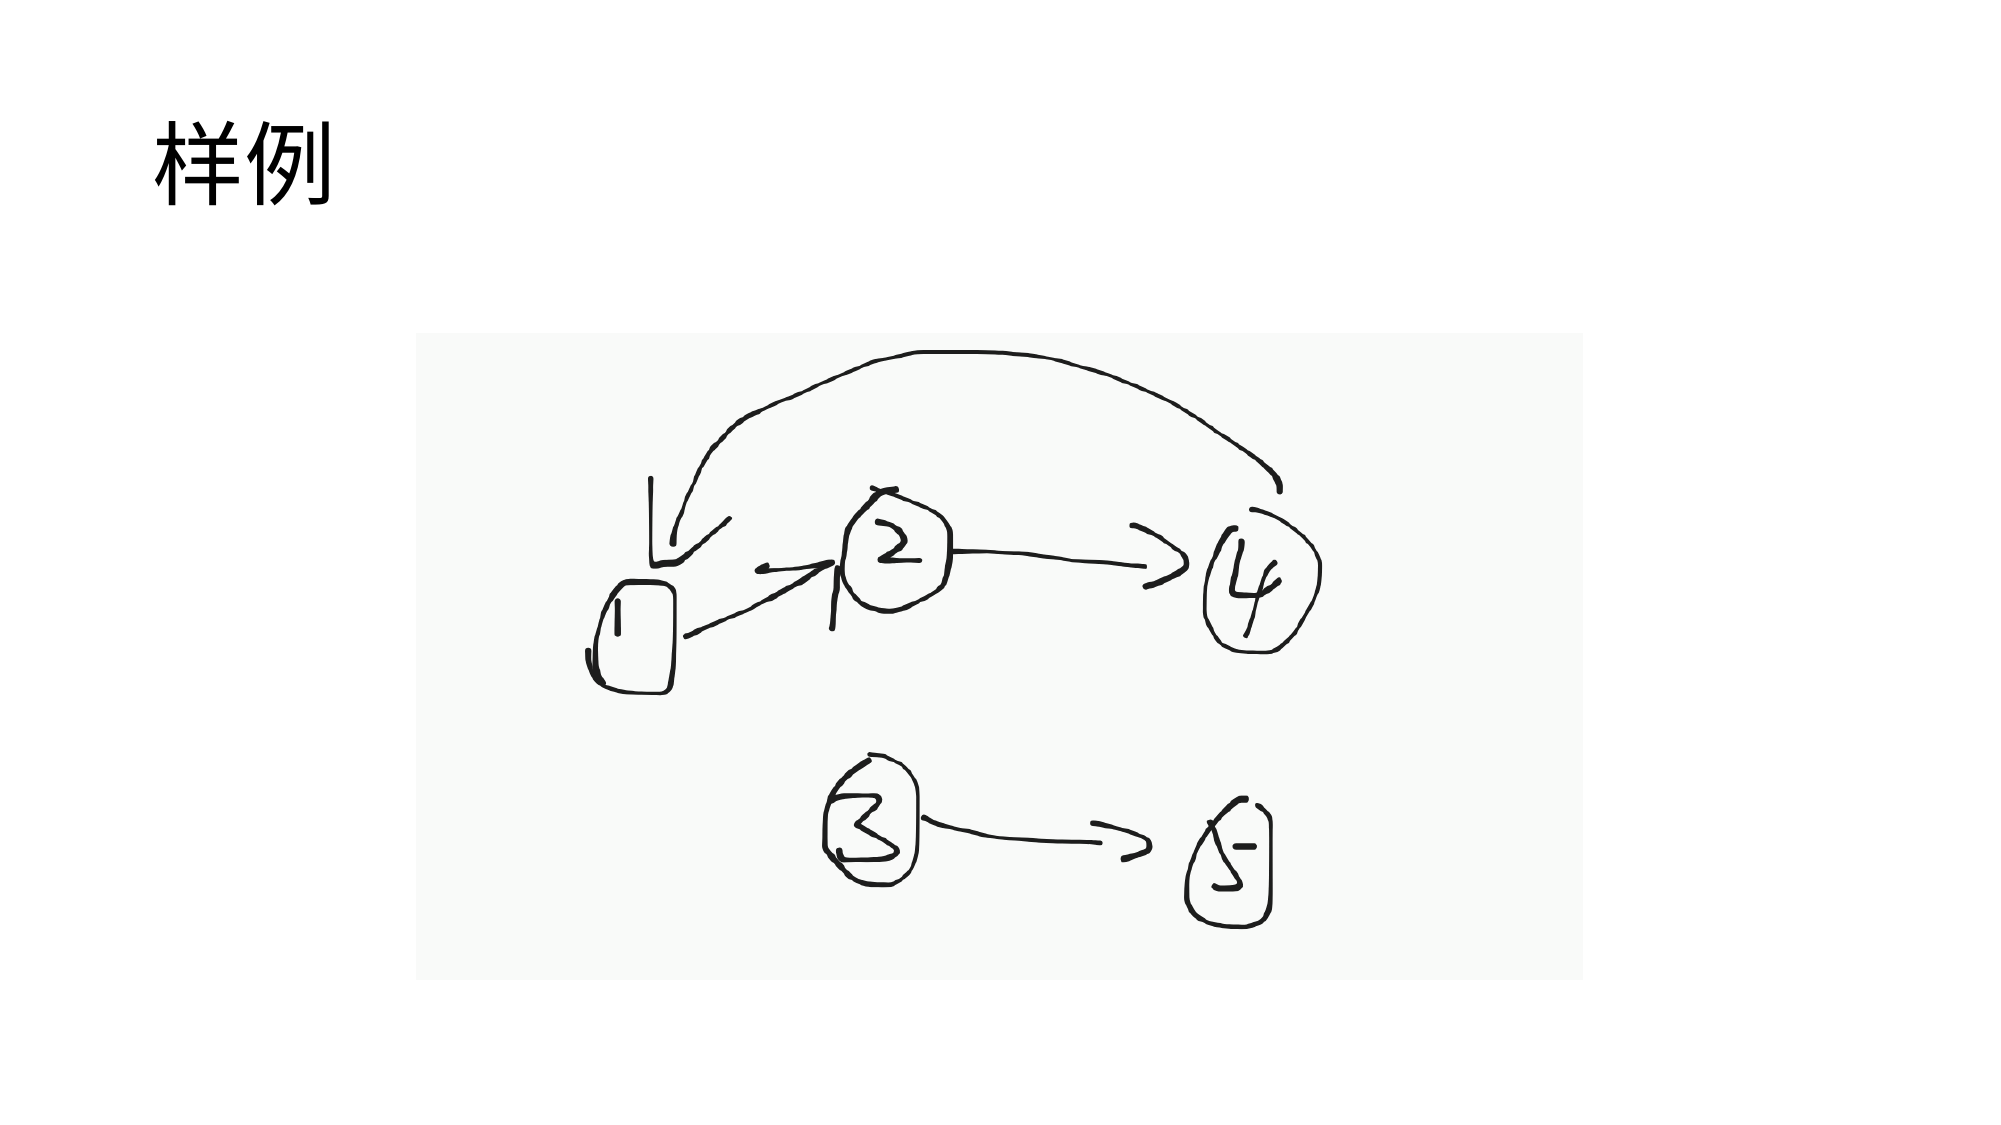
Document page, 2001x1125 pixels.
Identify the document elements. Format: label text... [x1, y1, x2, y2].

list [416, 333, 1583, 980]
title 样例 [137, 59, 1863, 278]
